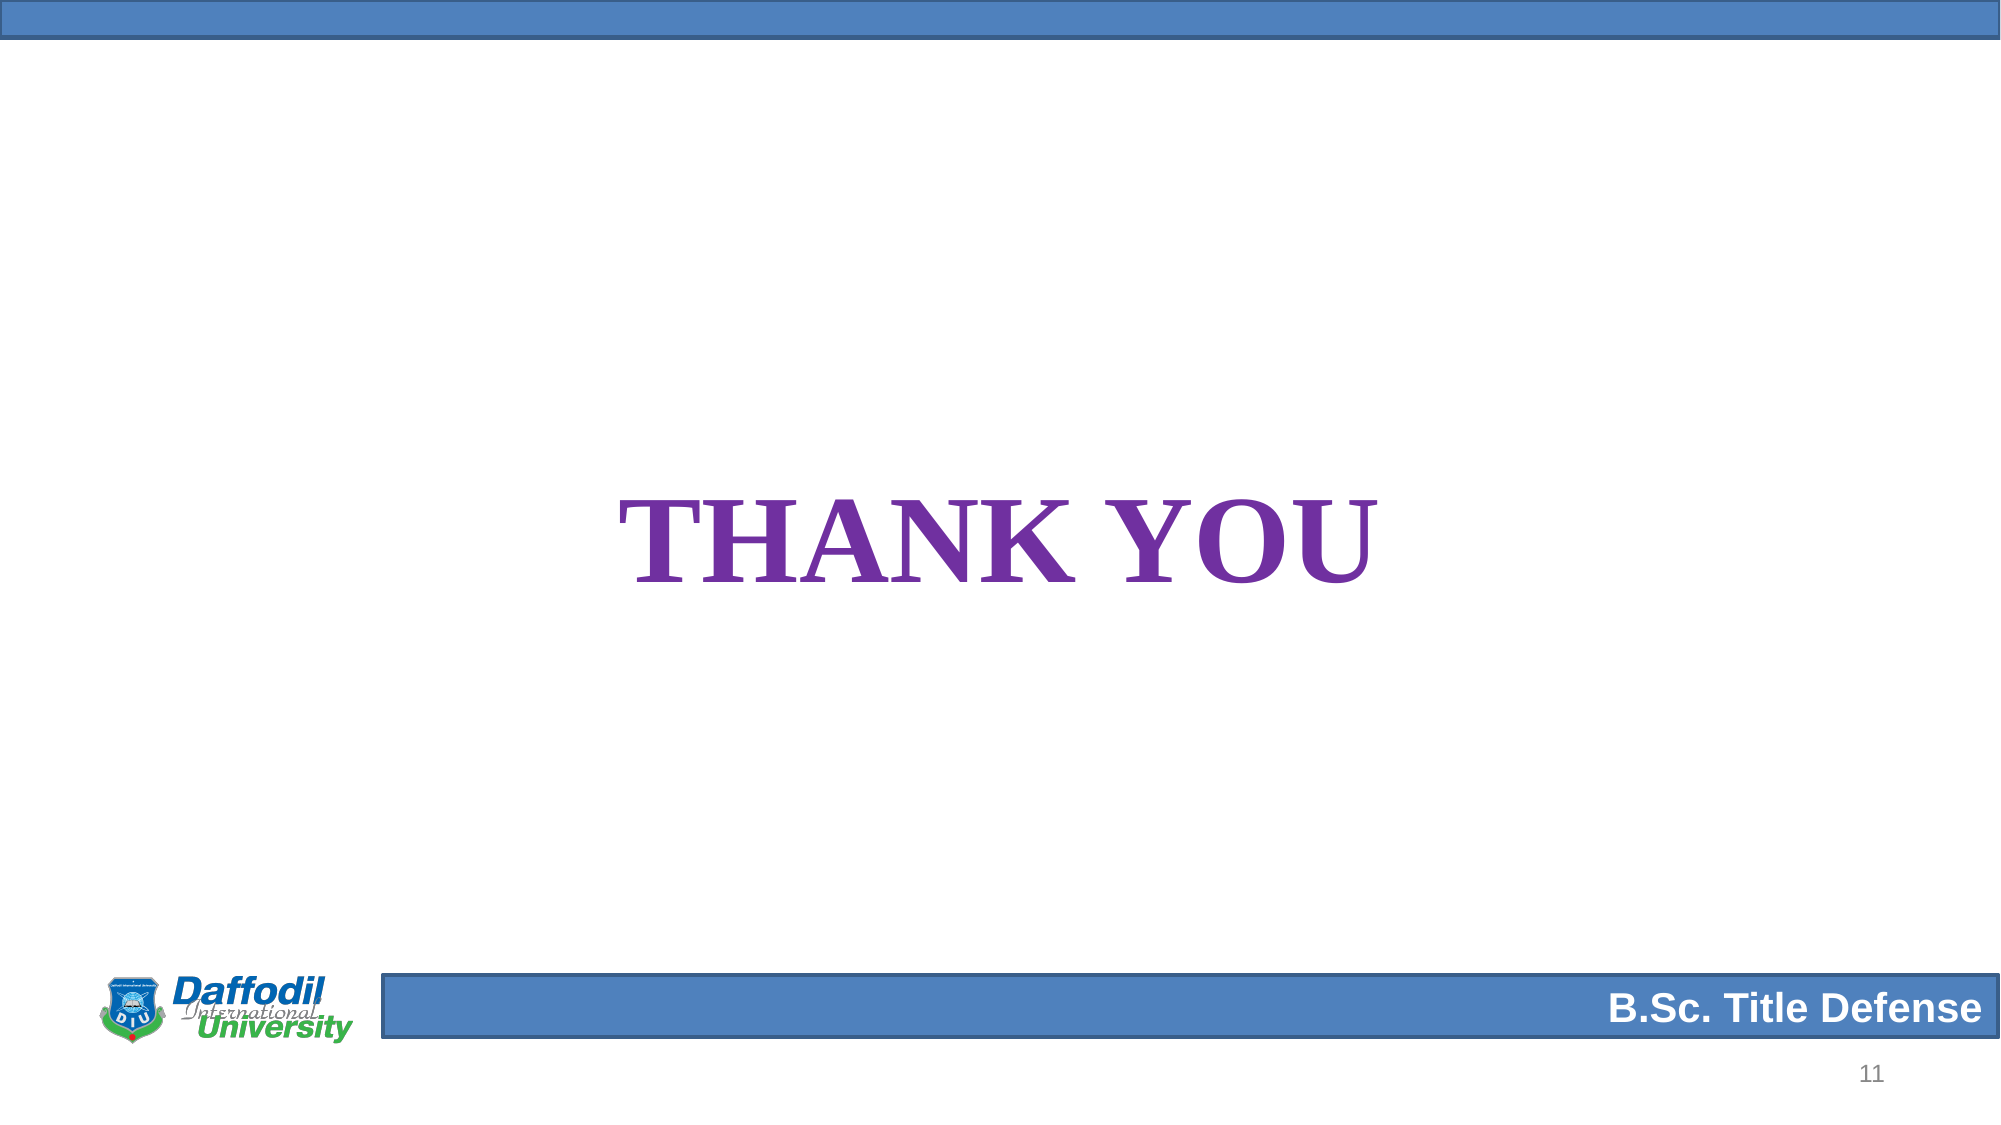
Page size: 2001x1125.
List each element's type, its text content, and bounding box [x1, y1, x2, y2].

slide_number ‹#› [1433, 1042, 1900, 1103]
list THANK YOU [99, 275, 1900, 925]
picture [99, 976, 353, 1044]
